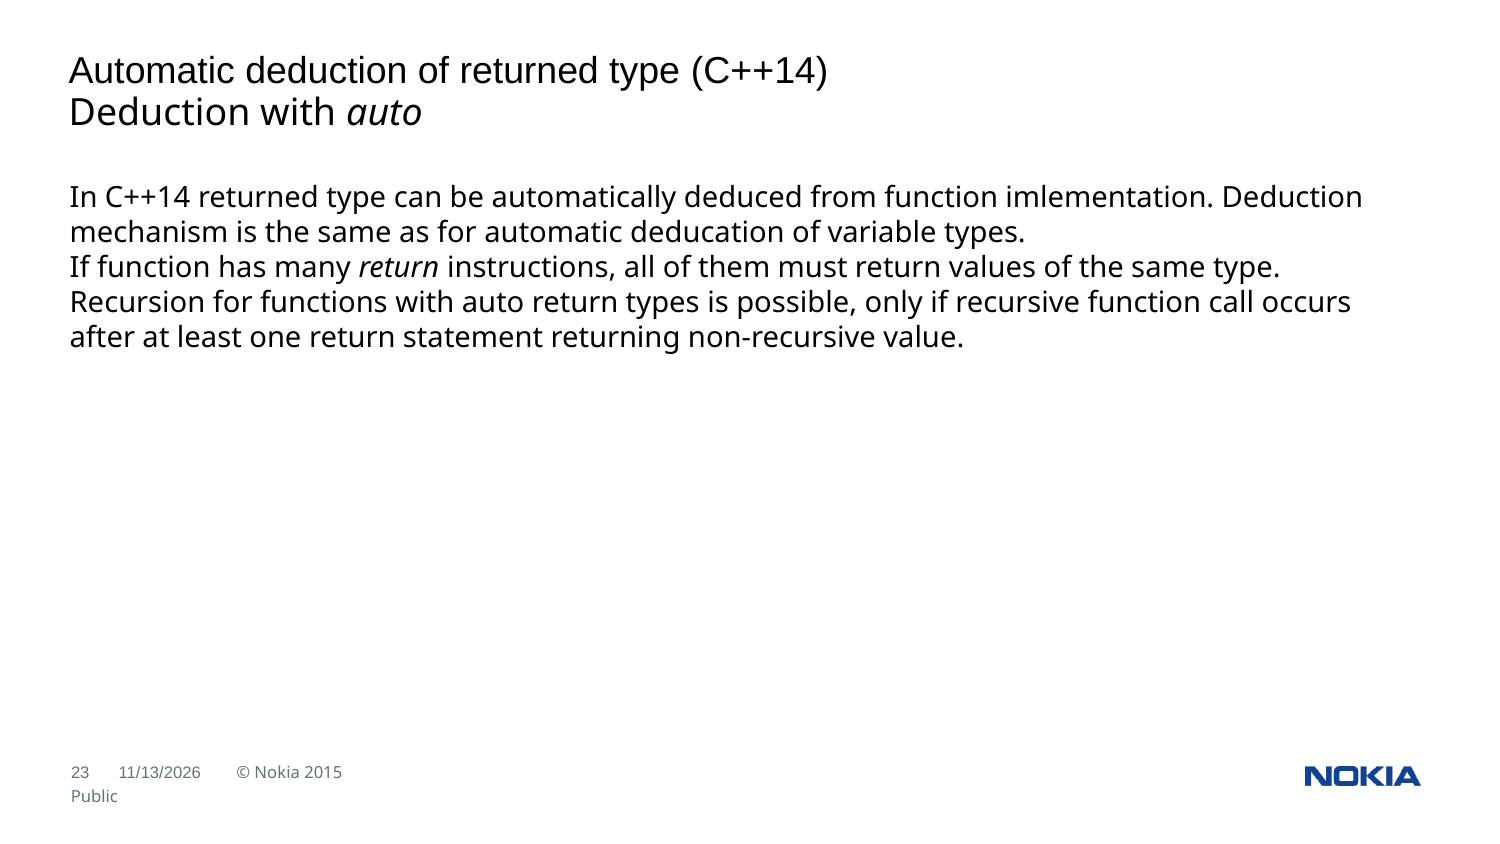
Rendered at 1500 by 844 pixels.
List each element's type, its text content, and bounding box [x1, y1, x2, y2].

list Deduction with auto [68, 88, 1419, 138]
list In C++14 returned type can be automatically deduced from function imlementation. Deduction mechanism is the same as for automatic deducation of variable types. If function has many return instructions, all of them must return values of the same type. Recursion for functions with auto return types is possible, only if recursive function call occurs after at least one return statement returning non-recursive value. [69, 178, 1418, 722]
picture [1305, 766, 1421, 786]
title Automatic deduction of returned type (C++14) [68, 45, 1419, 88]
